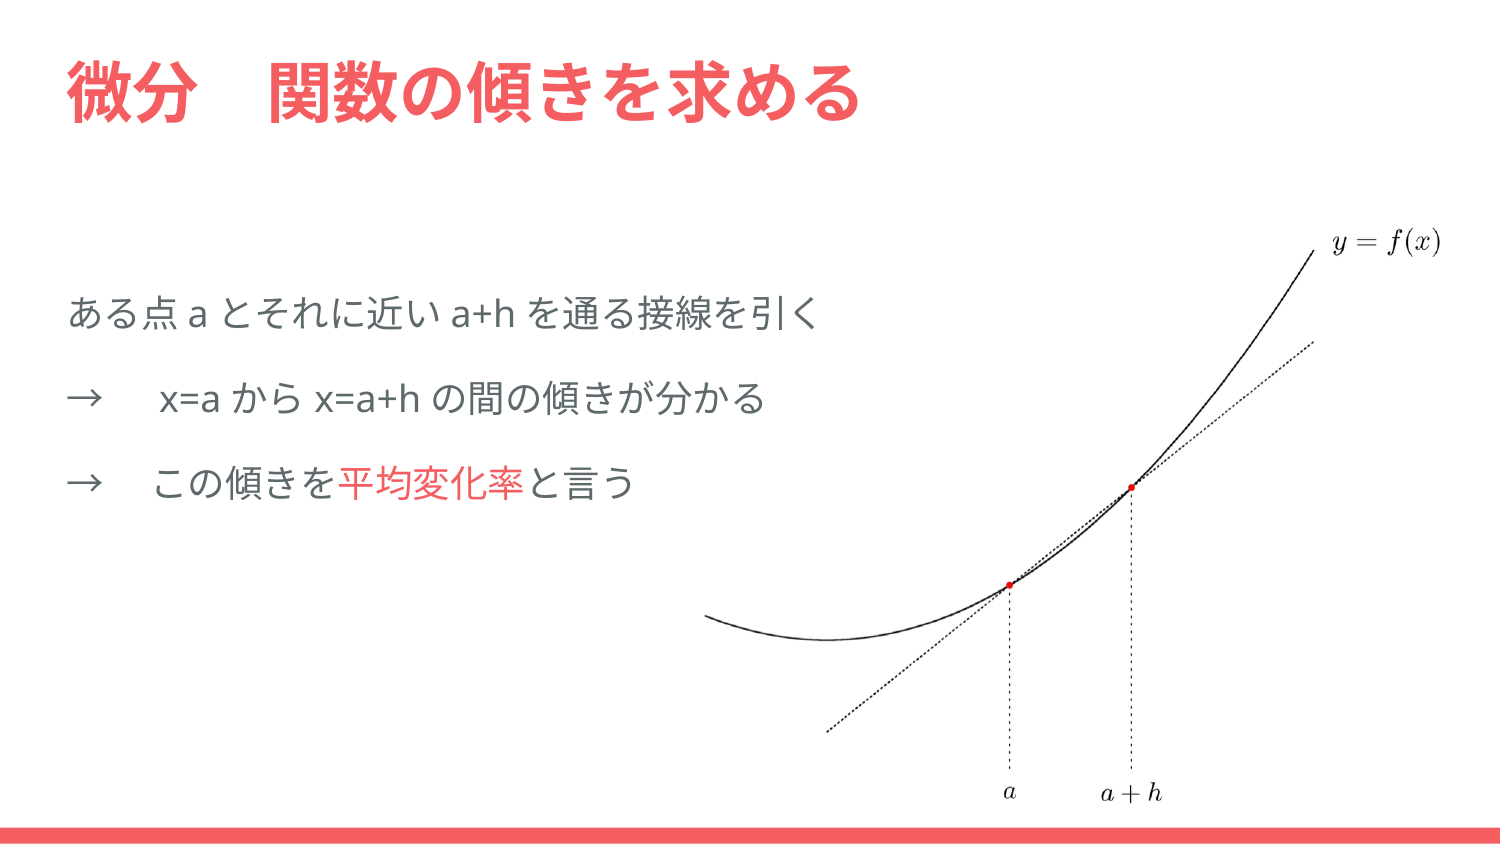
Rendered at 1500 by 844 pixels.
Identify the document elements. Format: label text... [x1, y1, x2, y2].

picture [686, 207, 1450, 813]
list ある点aとそれに近いa+hを通る接線を引く → x=aからx=a+hの間の傾きが分かる → この傾きを平均変化率と言う [51, 189, 846, 782]
title 微分 関数の傾きを求める [51, 35, 1449, 139]
